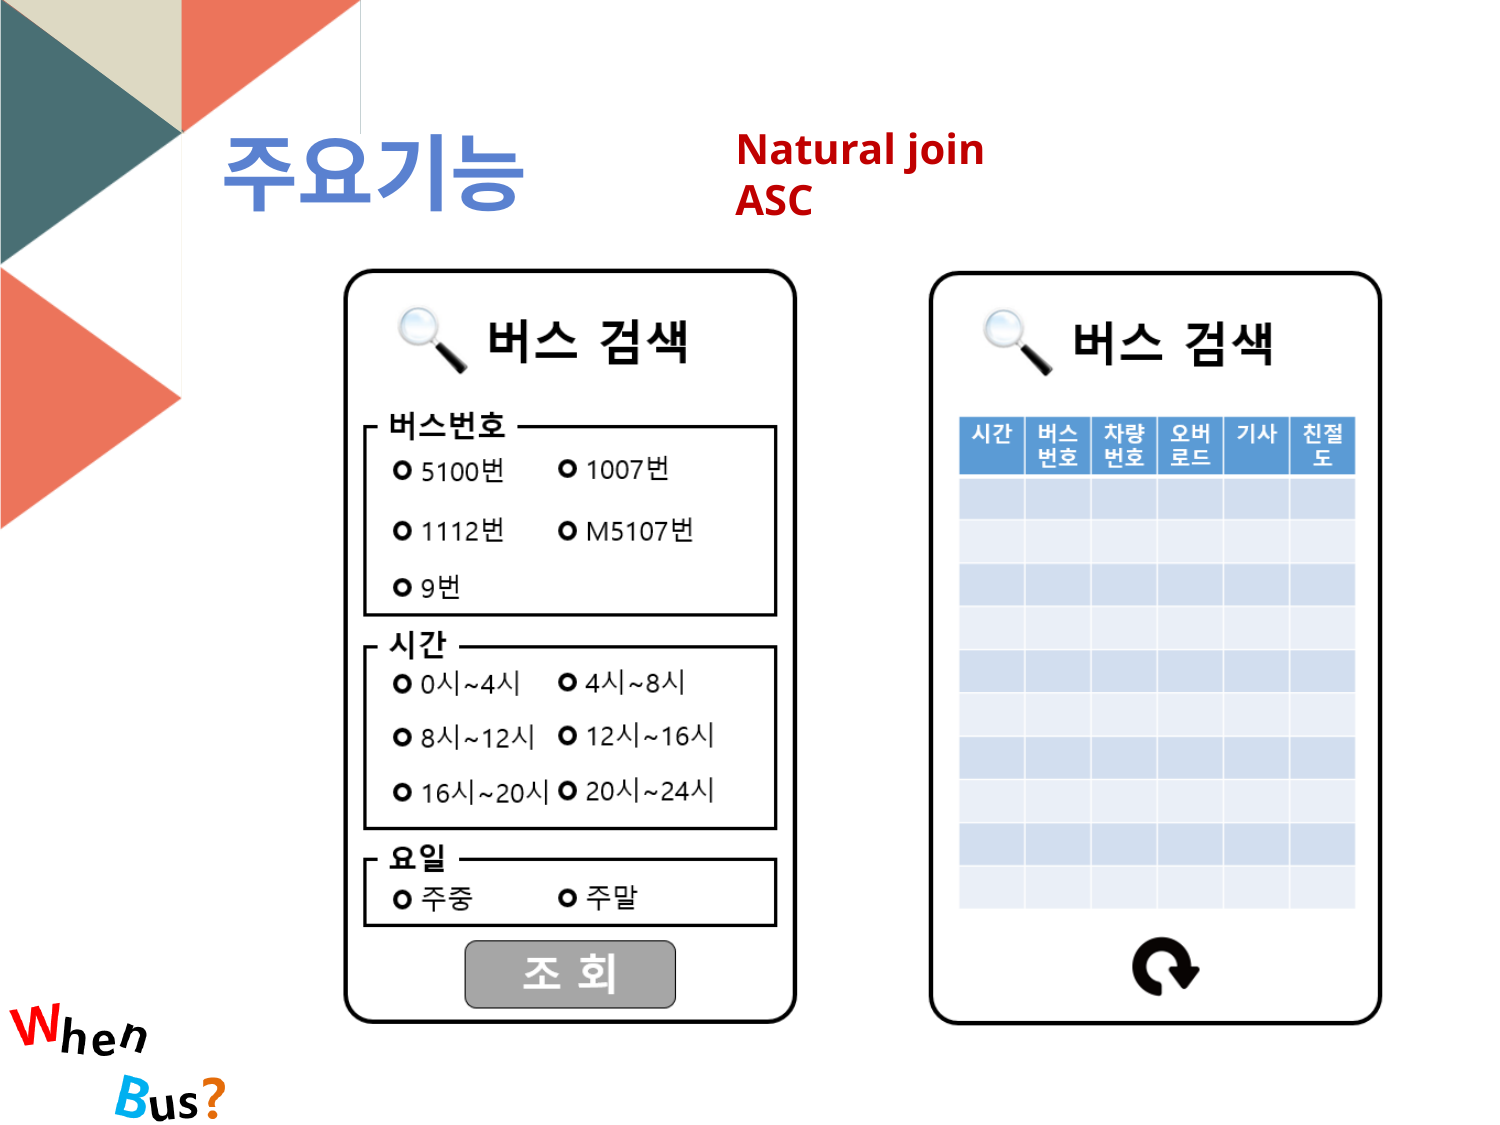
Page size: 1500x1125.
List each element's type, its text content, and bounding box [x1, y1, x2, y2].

text_box 주요기능 [427, 113, 573, 229]
text_box Natural join ASC [720, 115, 1001, 231]
picture [919, 261, 1390, 1032]
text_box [0, 0, 422, 538]
picture [337, 261, 807, 1036]
picture [7, 999, 231, 1124]
